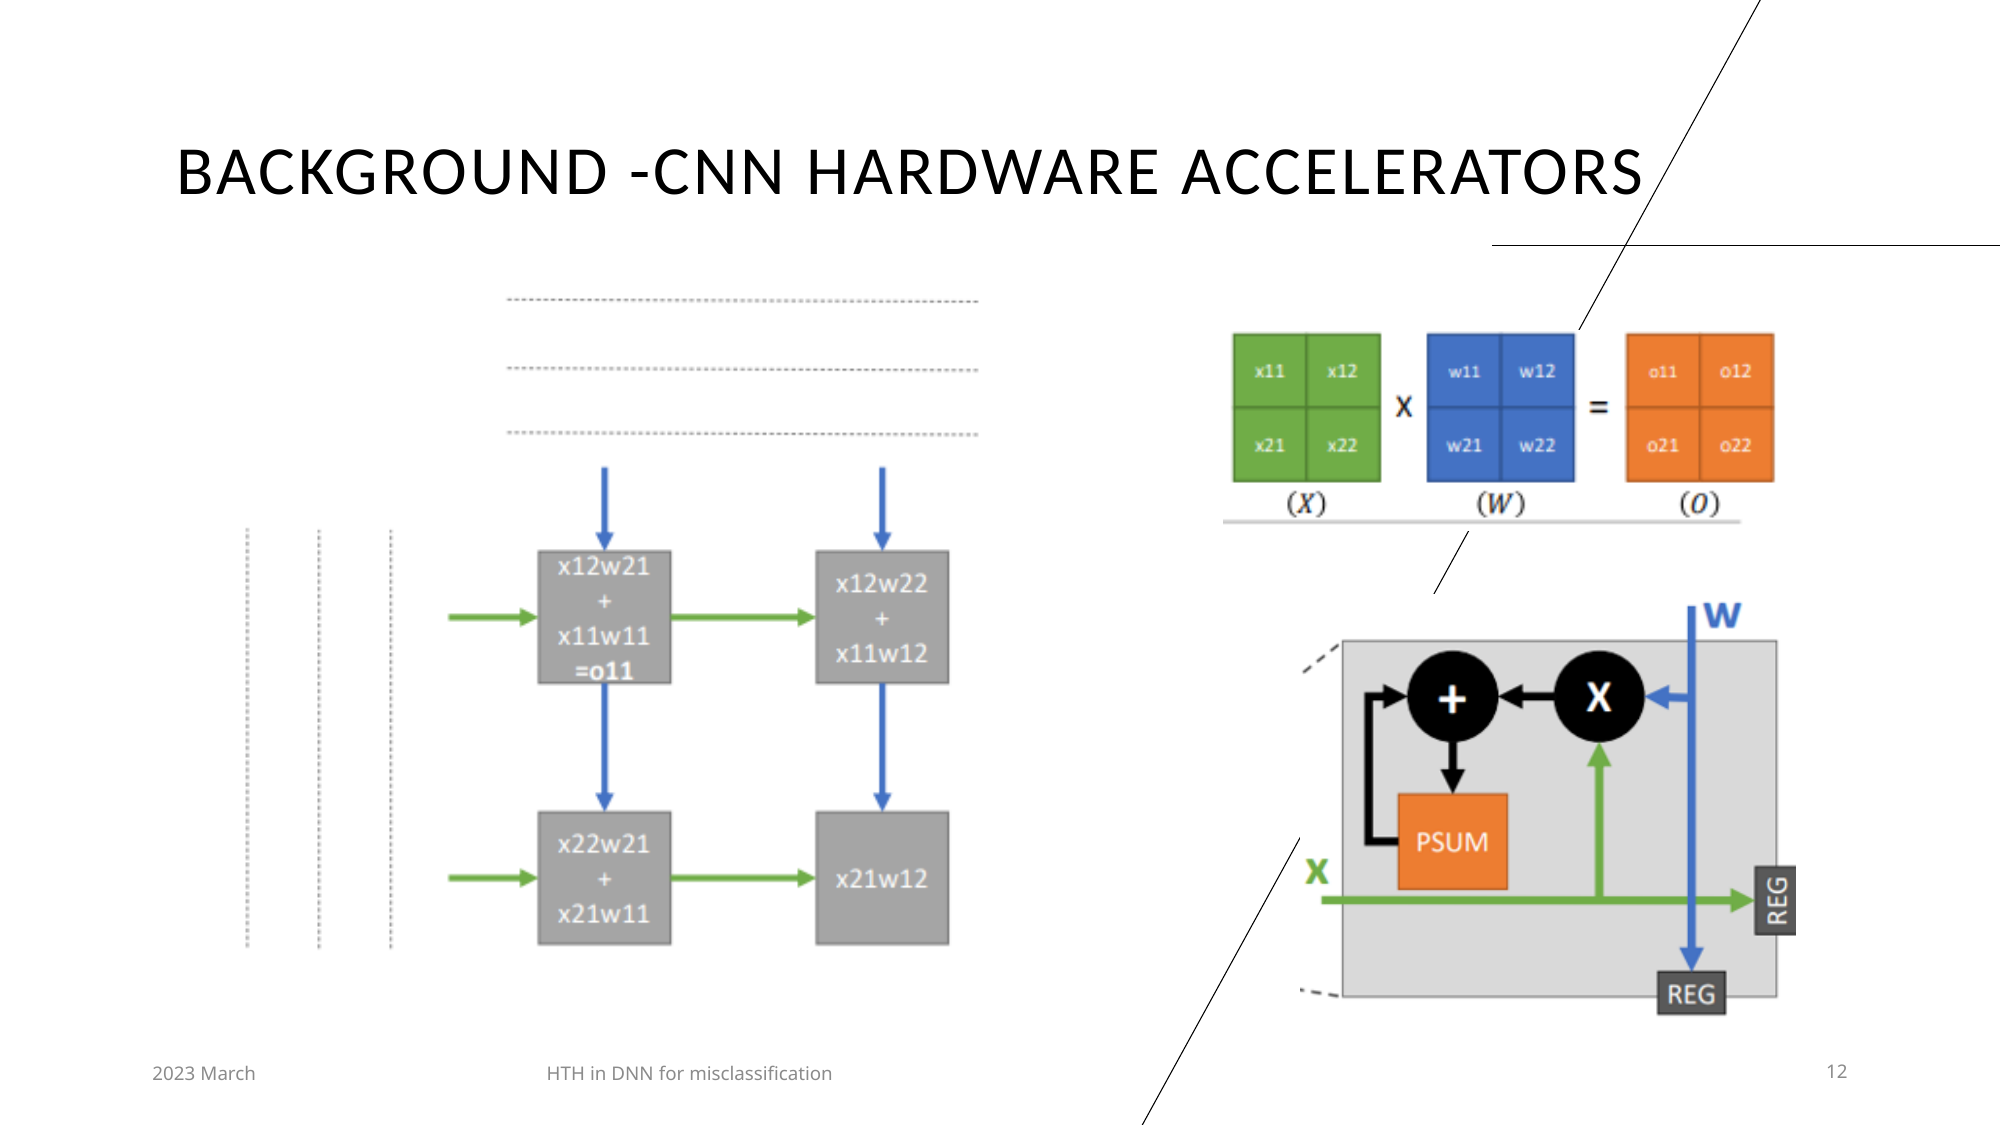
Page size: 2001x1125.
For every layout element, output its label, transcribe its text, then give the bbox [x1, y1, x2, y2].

picture [1300, 594, 1796, 1044]
picture [215, 274, 1043, 997]
slide_number 12 [1412, 1042, 1863, 1103]
footer HTH in DNN for misclassification [404, 1042, 975, 1103]
title Background -CNN Hardware accelerators [161, 120, 1661, 217]
picture [1223, 330, 1797, 531]
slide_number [137, 1042, 338, 1103]
